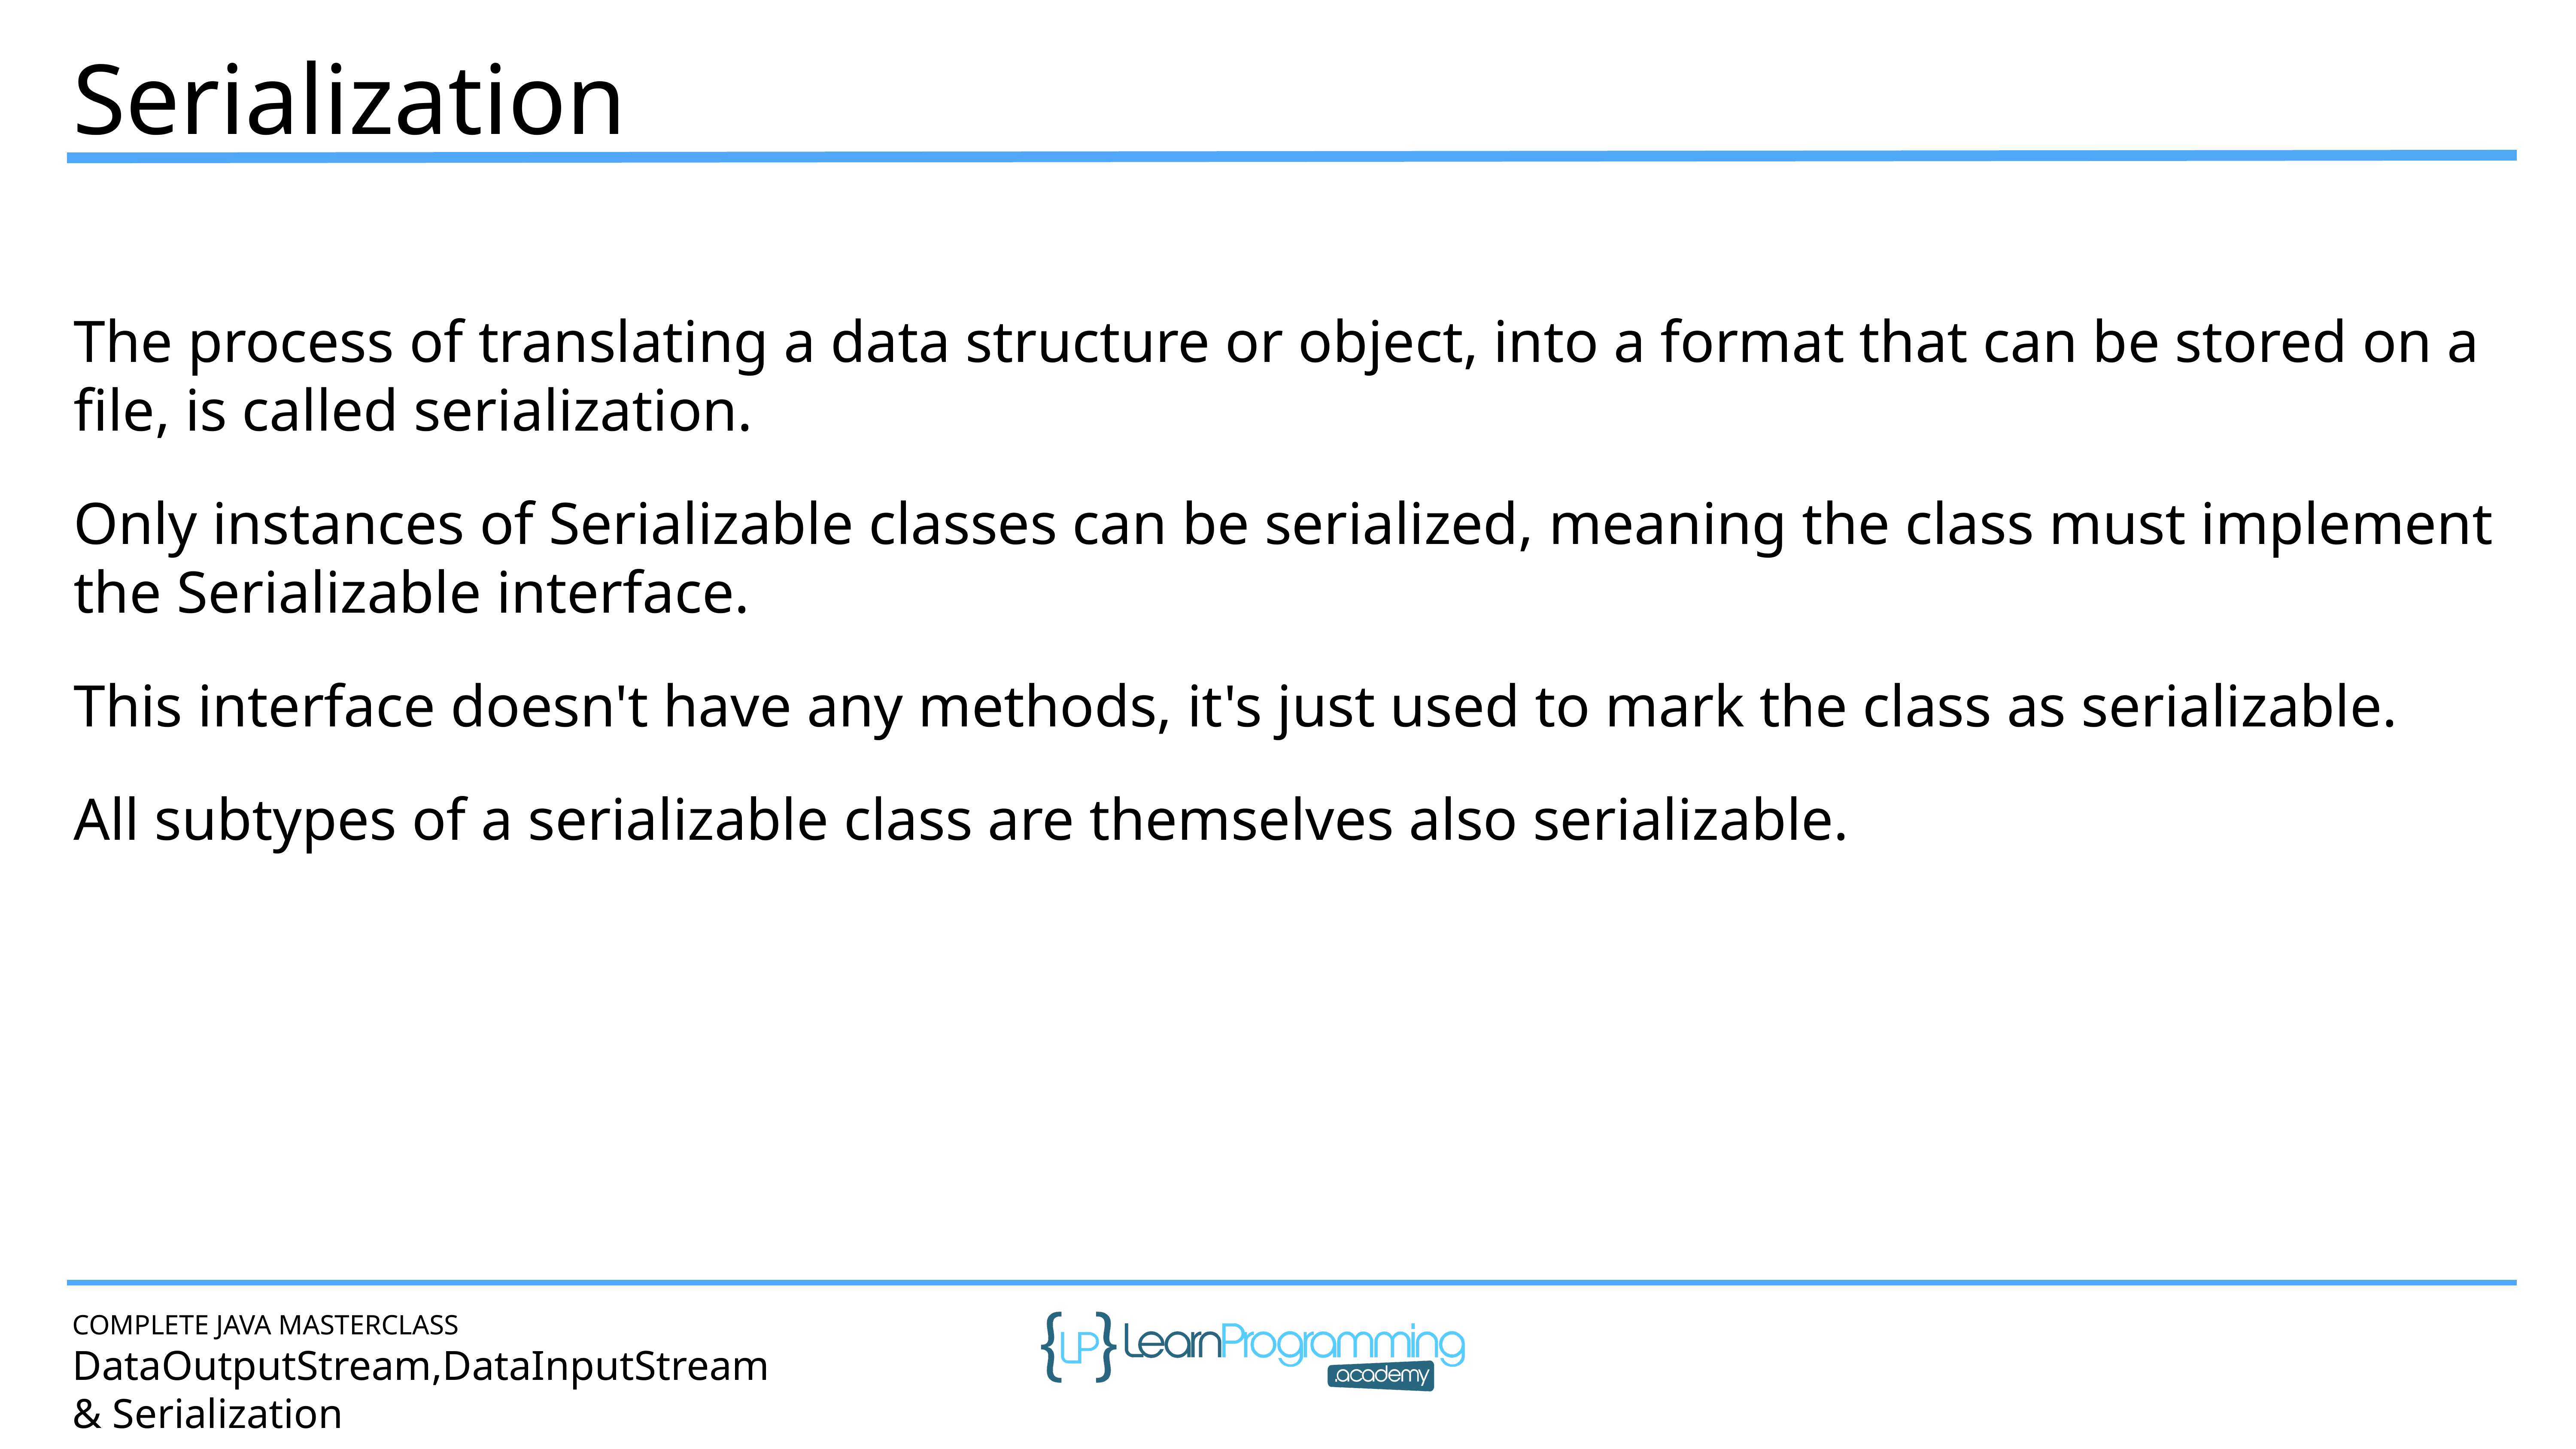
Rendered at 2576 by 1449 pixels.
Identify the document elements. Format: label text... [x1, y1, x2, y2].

picture [1032, 1302, 1477, 1400]
text_box COMPLETE JAVA MASTERCLASS DataOutputStream,DataInputStream & Serialization [67, 1302, 1195, 1442]
text_box Serialization [67, 32, 632, 159]
text_box The process of translating a data structure or object, into a format that can be stored on a file, is called serialization. Only instances of Serializable classes can be serialized, meaning the class must implement the Serializable interface. This interface doesn't have any methods, it's just used to mark the class as serializable. All subtypes of a serializable class are themselves also serializable. [67, 301, 2517, 1139]
